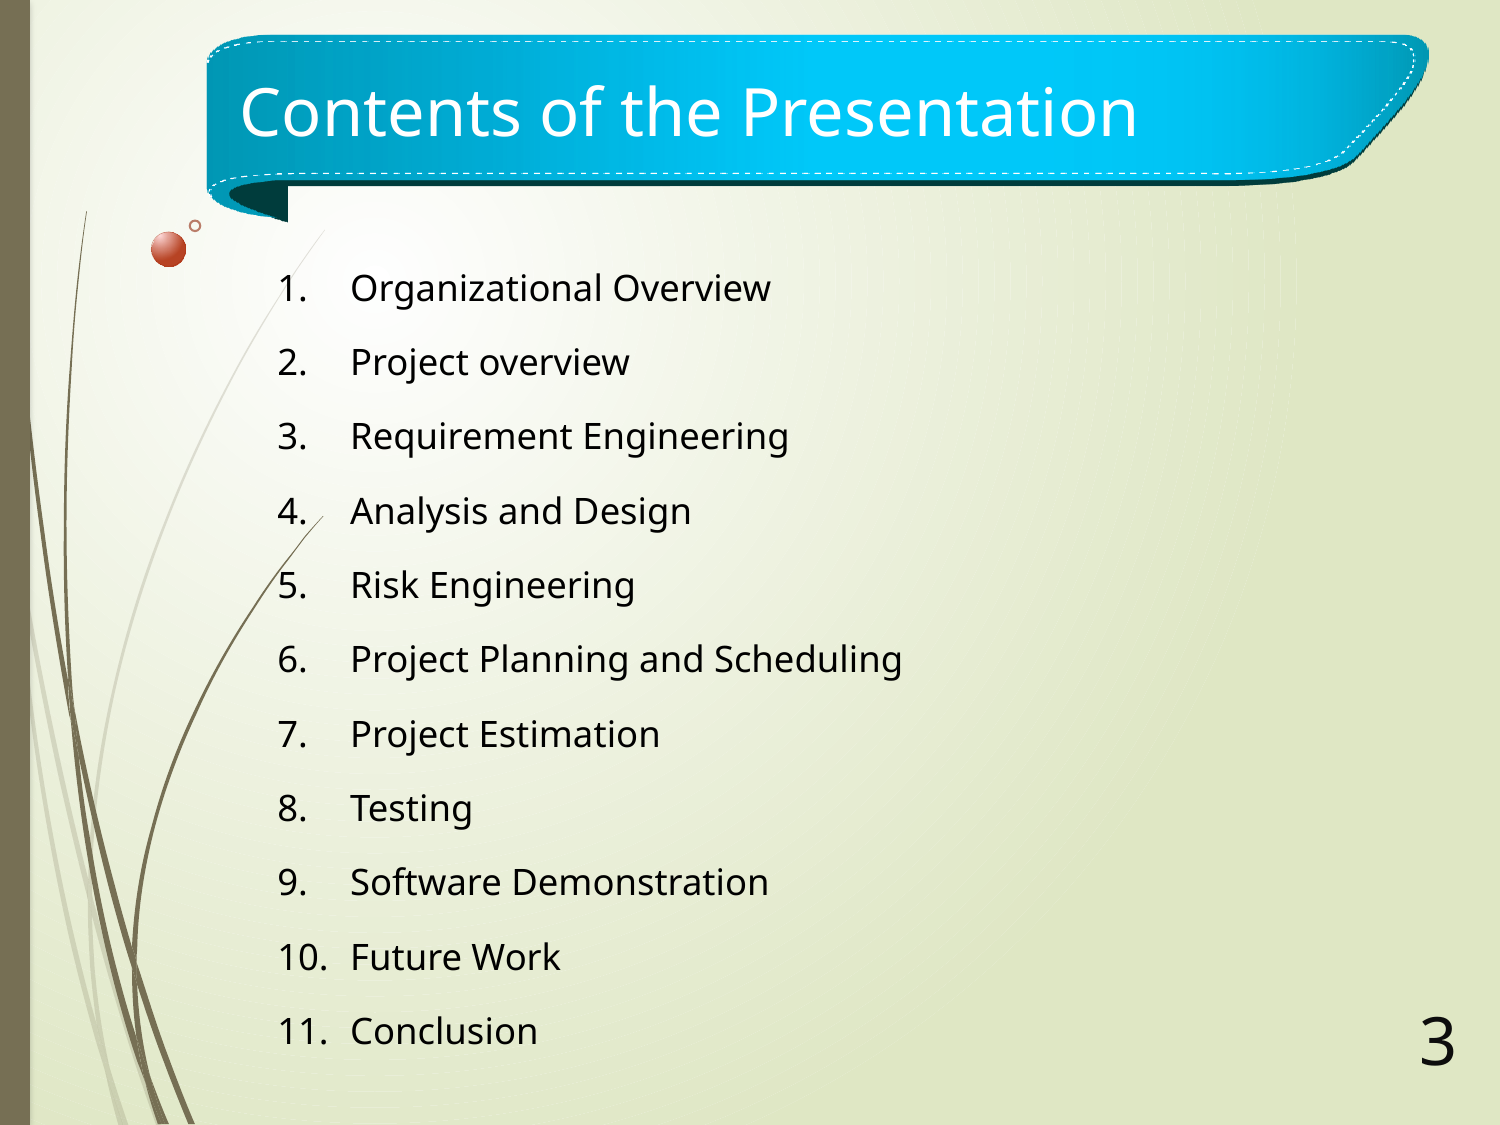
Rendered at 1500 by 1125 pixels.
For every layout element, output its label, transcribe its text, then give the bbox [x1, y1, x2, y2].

text_box Organizational Overview Project overview Requirement Engineering Analysis and Design Risk Engineering Project Planning and Scheduling Project Estimation Testing Software Demonstration Future Work Conclusion [262, 234, 1257, 1060]
picture [149, 22, 1463, 226]
slide_number 3 [1284, 987, 1474, 1100]
